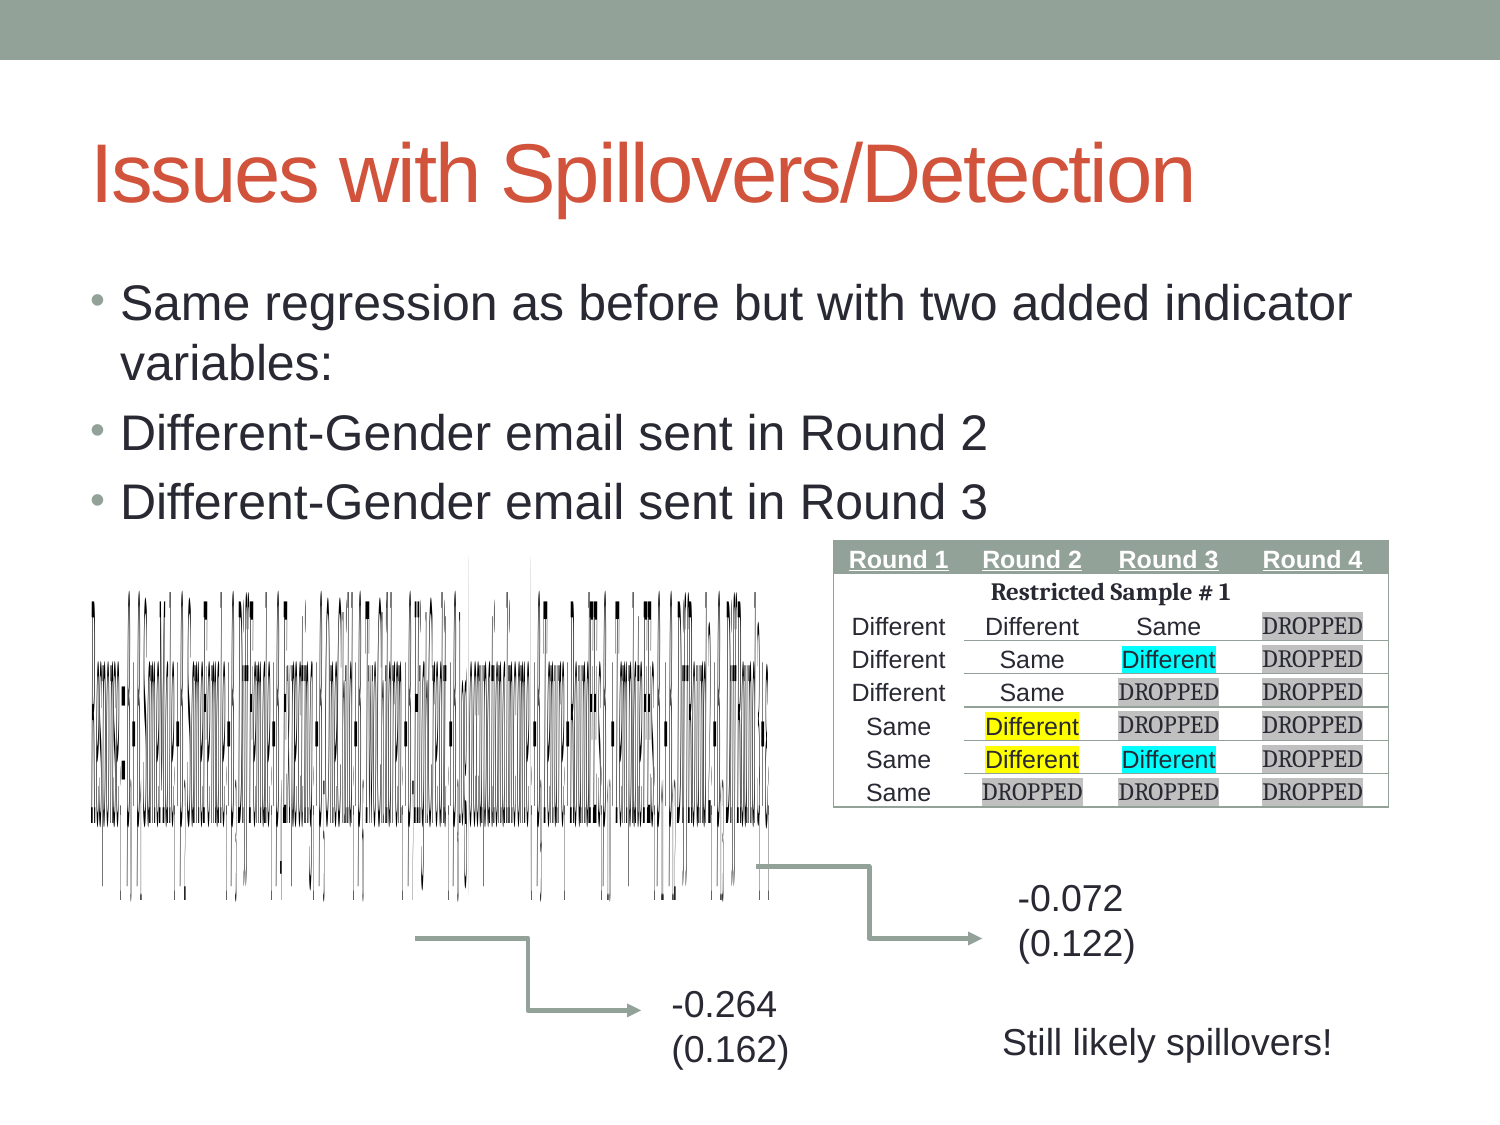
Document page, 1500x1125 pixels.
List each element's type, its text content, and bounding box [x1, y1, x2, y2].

table_cell Same [964, 674, 1101, 706]
table_cell DROPPED [1101, 774, 1237, 806]
text_box -0.264 (0.162) [656, 972, 988, 1078]
table_cell DROPPED [1237, 708, 1388, 740]
table_cell Same [834, 774, 964, 806]
table_cell DROPPED [1237, 741, 1388, 773]
table_cell Same [964, 641, 1101, 673]
table_cell Different [964, 708, 1101, 740]
text_box -0.072 (0.122) [1002, 866, 1334, 972]
table_header Round 2 [964, 541, 1101, 574]
table_cell DROPPED [1101, 708, 1237, 740]
table_cell DROPPED [1101, 674, 1237, 706]
table_cell Different [964, 607, 1101, 640]
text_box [755, 866, 983, 939]
table_cell Different [964, 741, 1101, 773]
table_cell Different [834, 640, 964, 674]
table_cell Restricted Sample # 1 [834, 574, 1388, 607]
table_header Round 1 [834, 541, 964, 574]
text_box Still likely spillovers! [987, 1010, 1455, 1071]
table_header Round 4 [1237, 541, 1388, 574]
table_cell Same [1101, 607, 1237, 640]
table_cell DROPPED [964, 774, 1101, 806]
table_cell DROPPED [1237, 774, 1388, 806]
table_cell Different [834, 607, 964, 640]
table_cell DROPPED [1237, 607, 1388, 640]
table_cell Same [834, 740, 964, 774]
table_cell Different [1101, 641, 1237, 673]
table_cell Same [834, 707, 964, 740]
table_header Round 3 [1101, 541, 1237, 574]
title Issues with Spillovers/Detection [75, 87, 1425, 250]
list Same regression as before but with two added indicator variables: Different-Gender email sent in Round 2 Different-Gender email sent in Round 3 [75, 262, 1425, 541]
table_cell DROPPED [1237, 641, 1388, 673]
table_cell Different [1101, 741, 1237, 773]
table_cell Different [834, 674, 964, 707]
table_cell DROPPED [1237, 674, 1388, 706]
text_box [414, 938, 642, 1011]
